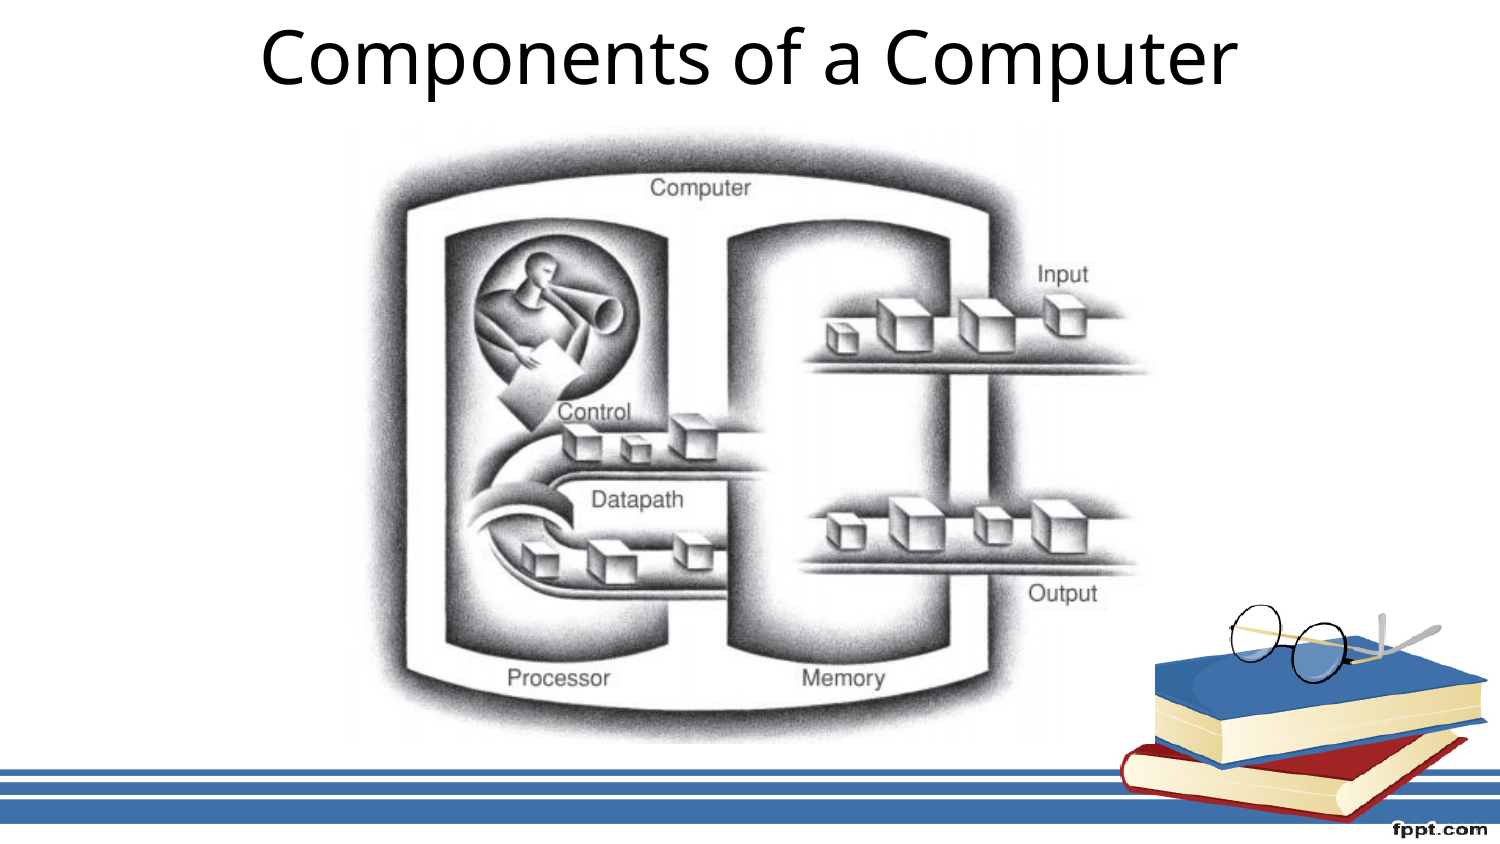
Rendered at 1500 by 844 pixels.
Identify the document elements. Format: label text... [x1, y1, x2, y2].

picture [0, 0, 1500, 844]
title Components of a Computer [75, 8, 1425, 102]
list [345, 124, 1155, 744]
